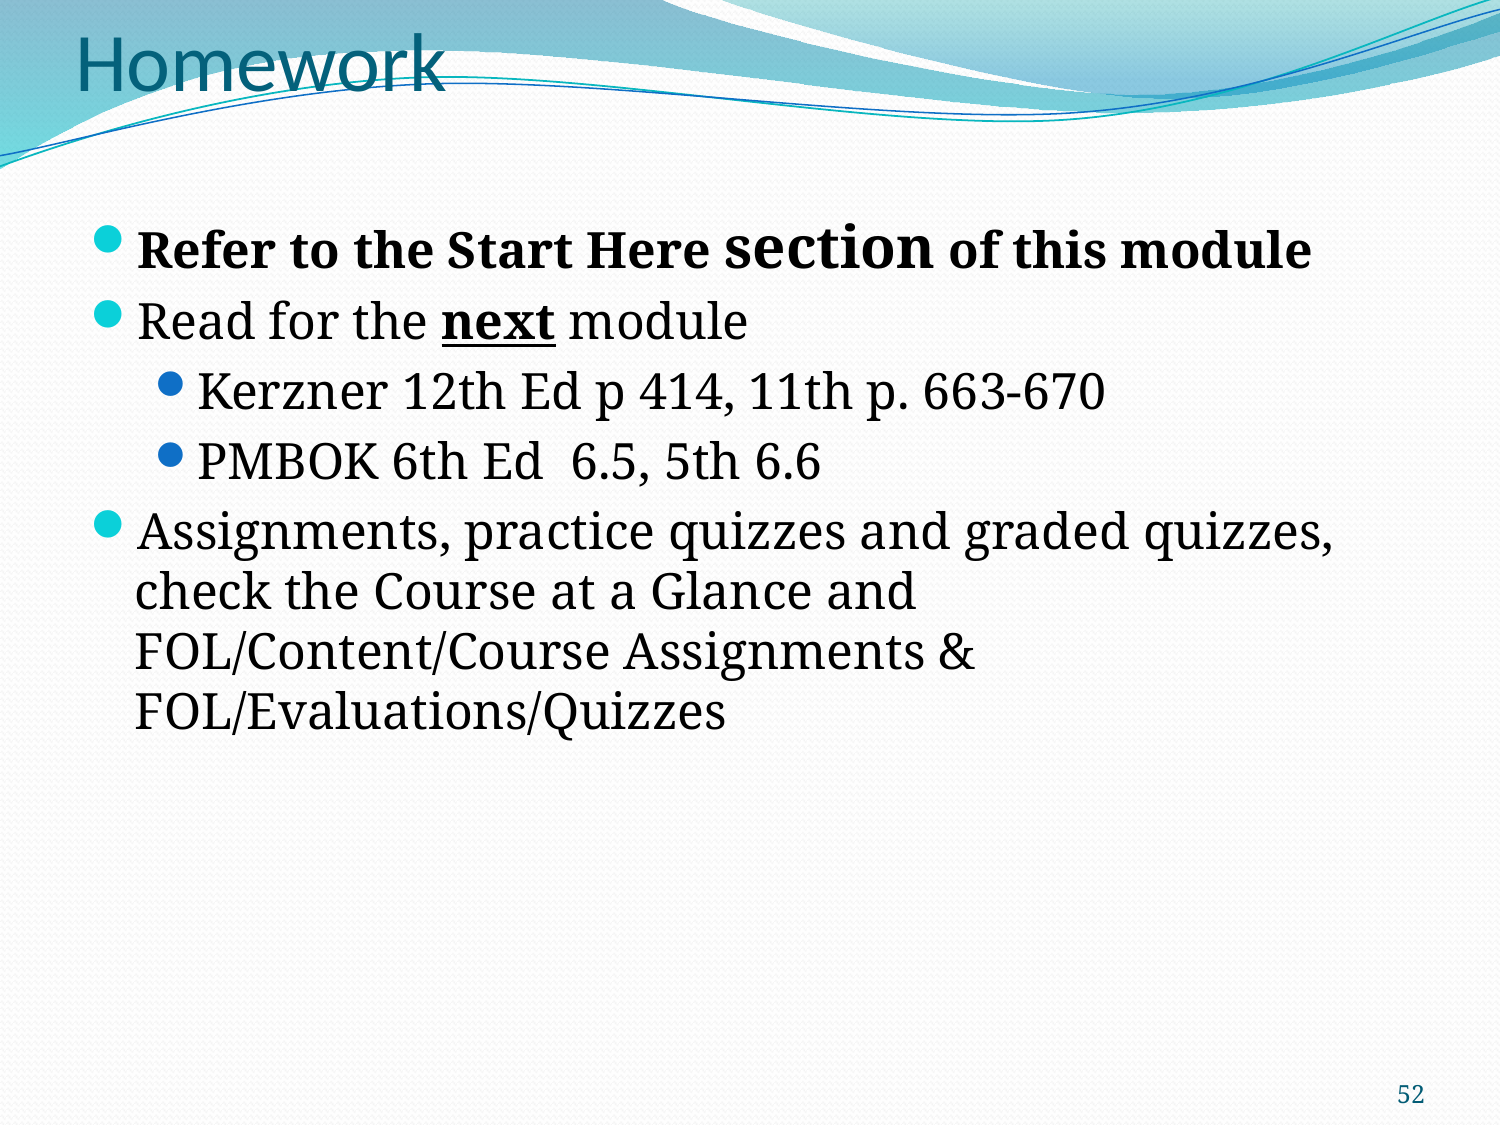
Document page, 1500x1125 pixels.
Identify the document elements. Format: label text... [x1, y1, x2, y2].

title Homework [74, 0, 1426, 189]
slide_number 52 [1299, 1052, 1425, 1113]
list Refer to the Start Here section of this module Read for the next module Kerzner 12th Ed p 414, 11th p. 663-670 PMBOK 6th Ed 6.5, 5th 6.6 Assignments, practice quizzes and graded quizzes, check the Course at a Glance and FOL/Content/Course Assignments & FOL/Evaluations/Quizzes [74, 202, 1426, 1013]
